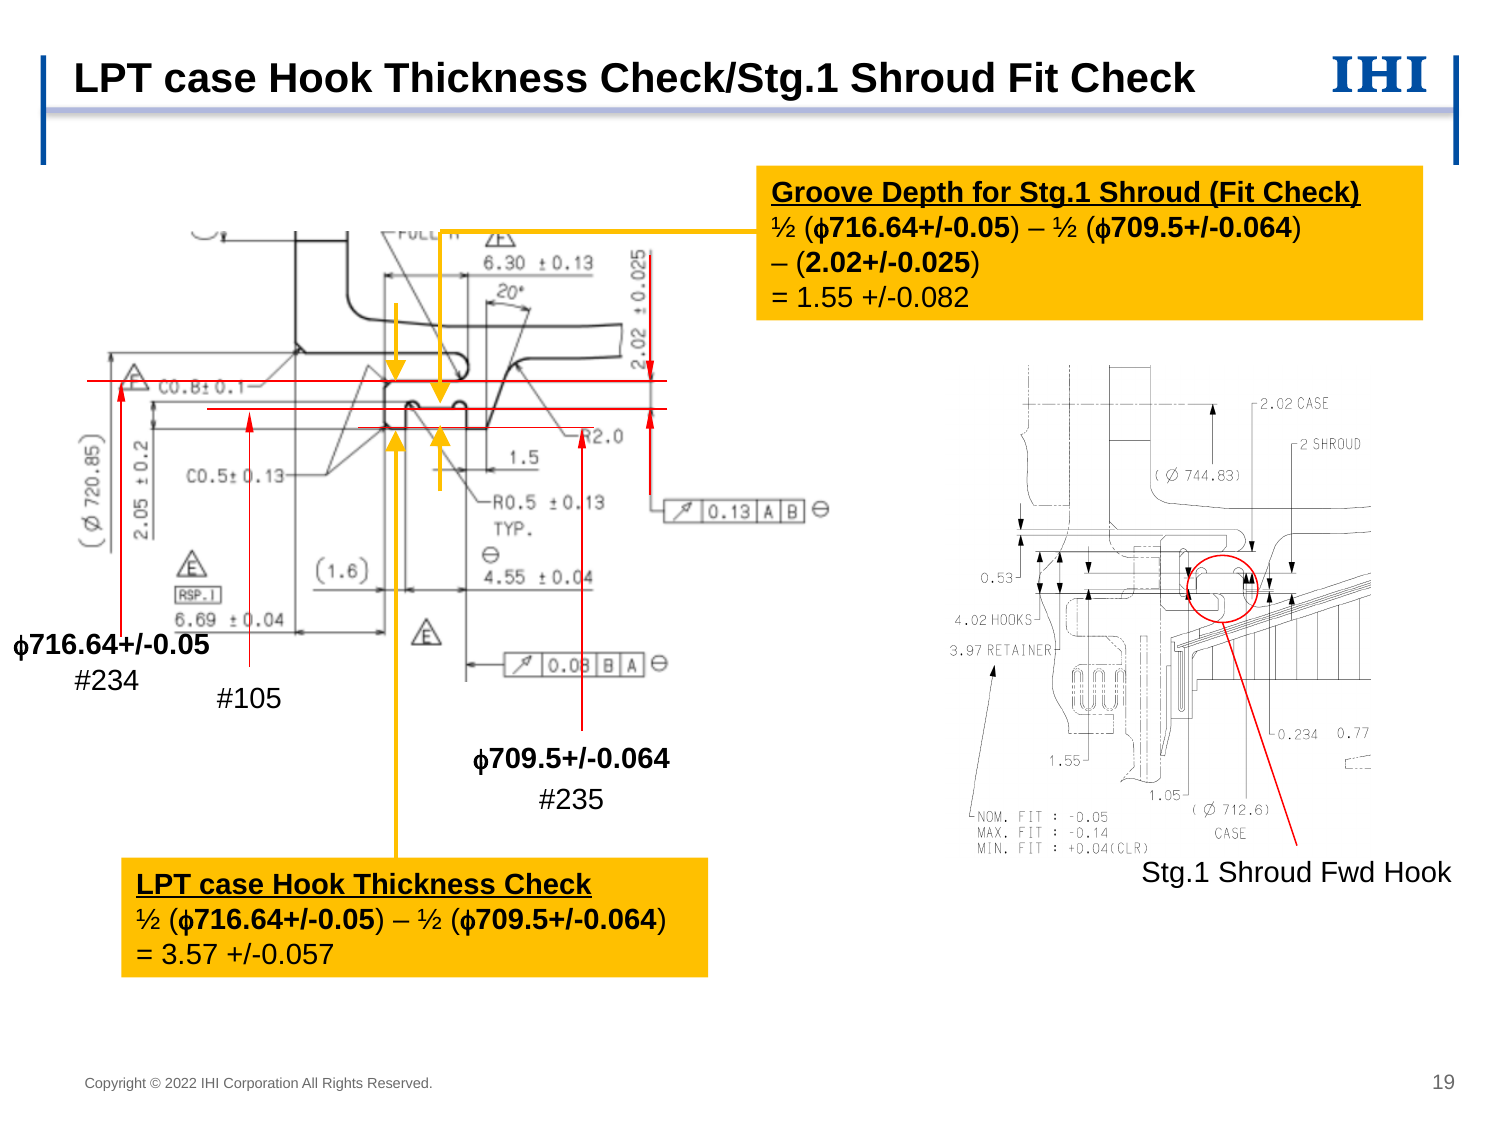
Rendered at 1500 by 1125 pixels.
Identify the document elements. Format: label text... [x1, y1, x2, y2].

text_box #234 [59, 653, 155, 704]
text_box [1222, 622, 1298, 846]
picture [68, 231, 840, 682]
picture [945, 365, 1372, 859]
slide_number 19 [1393, 1067, 1470, 1101]
text_box #235 [524, 773, 620, 823]
text_box LPT case Hook Thickness Check ½ (f716.64+/-0.05) – ½ (f709.5+/-0.064) = 3.57 +/-0.057 [121, 857, 709, 978]
text_box Groove Depth for Stg.1 Shroud (Fit Check) ½ (f716.64+/-0.05) – ½ (f709.5+/-0.064) – (2.02+/-0.025) = 1.55 +/-0.082 [756, 165, 1424, 321]
text_box #105 [202, 690, 297, 722]
text_box Stg.1 Shroud Fwd Hook [1126, 845, 1468, 896]
title LPT case Hook Thickness Check/Stg.1 Shroud Fit Check [73, 50, 1297, 103]
footer Copyright © 2022 IHI Corporation All Rights Reserved. [84, 1067, 467, 1101]
text_box f716.64+/-0.05 [0, 617, 62, 668]
text_box f709.5+/-0.064 [458, 732, 685, 782]
